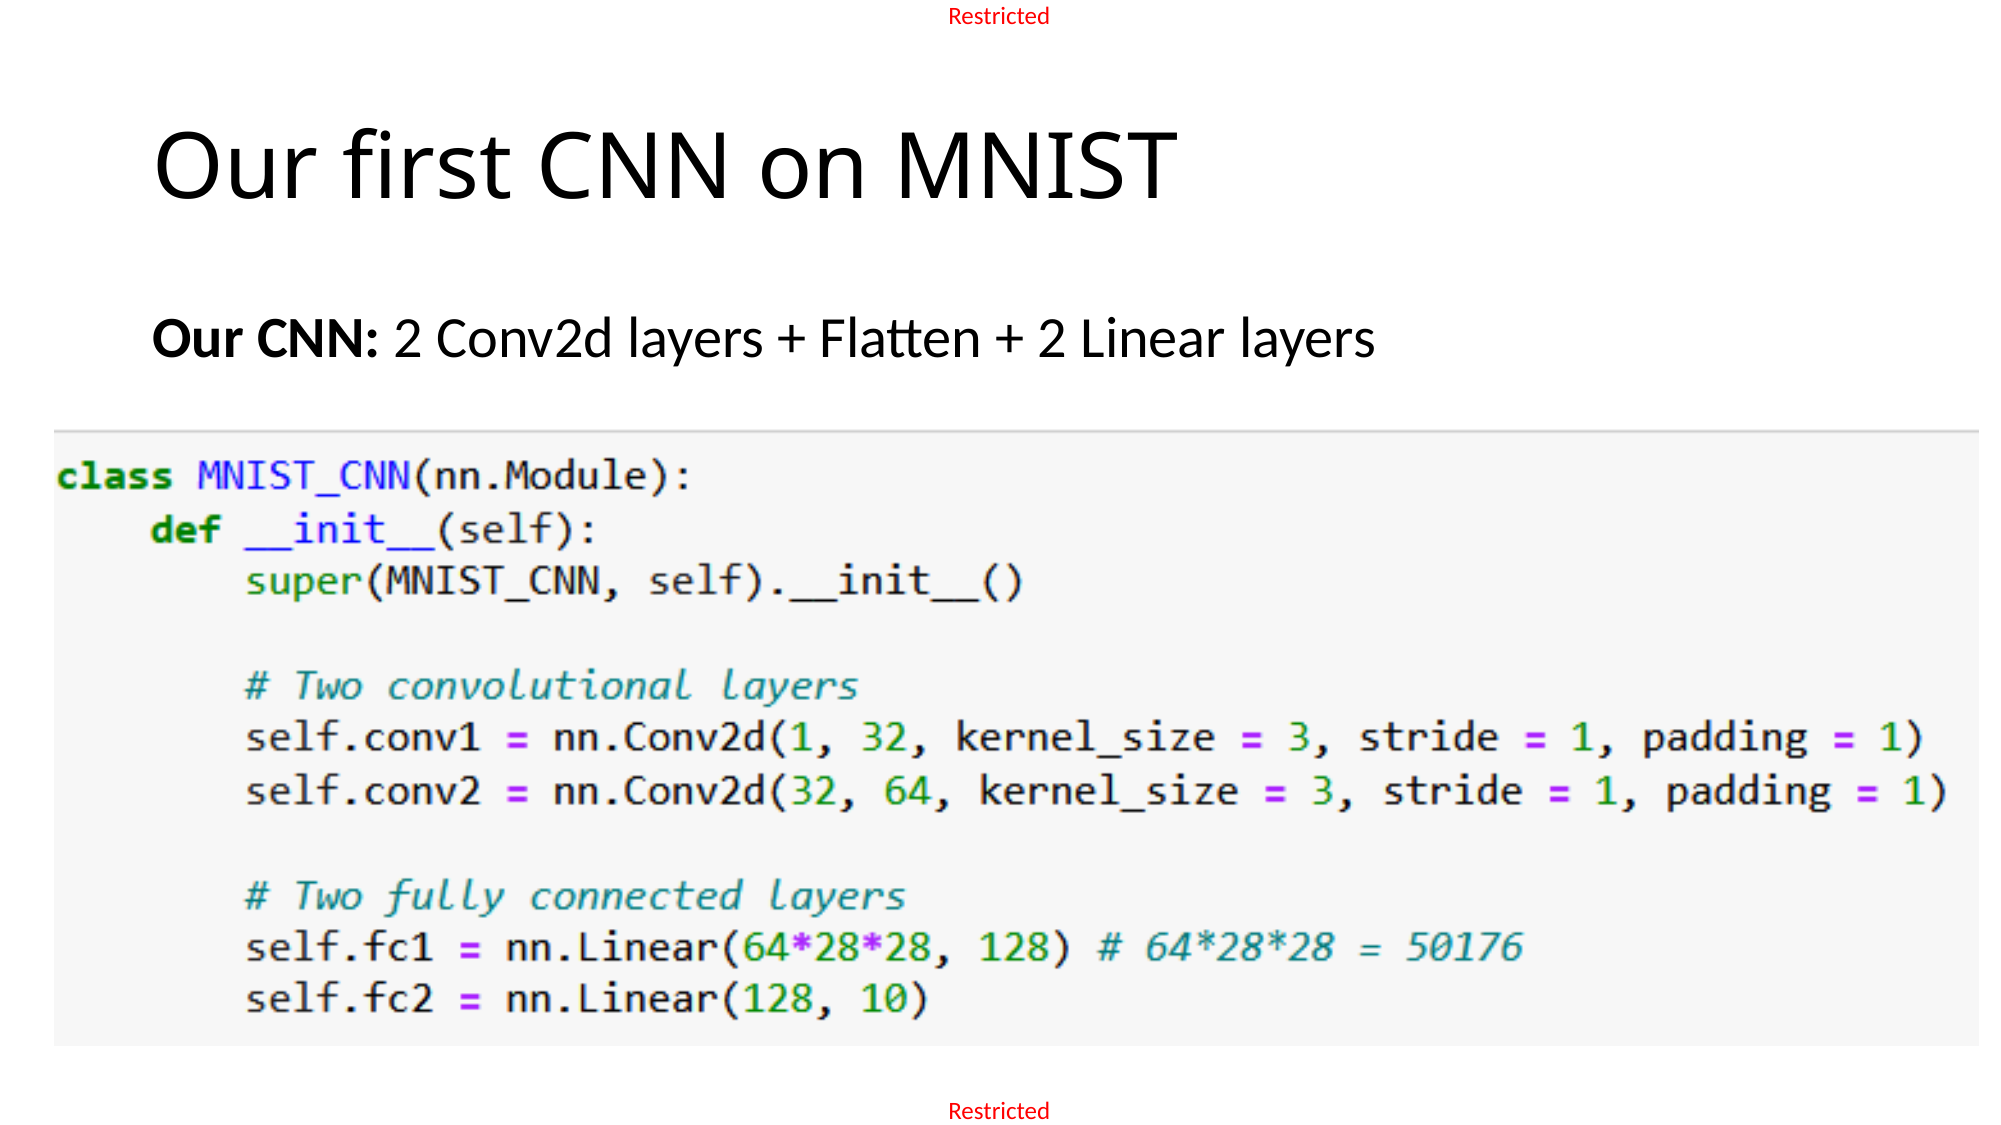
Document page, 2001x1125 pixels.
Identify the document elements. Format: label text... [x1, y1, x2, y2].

picture [54, 418, 1979, 1047]
title Our first CNN on MNIST [137, 59, 1863, 278]
list Our CNN: 2 Conv2d layers + Flatten + 2 Linear layers [137, 299, 1863, 418]
